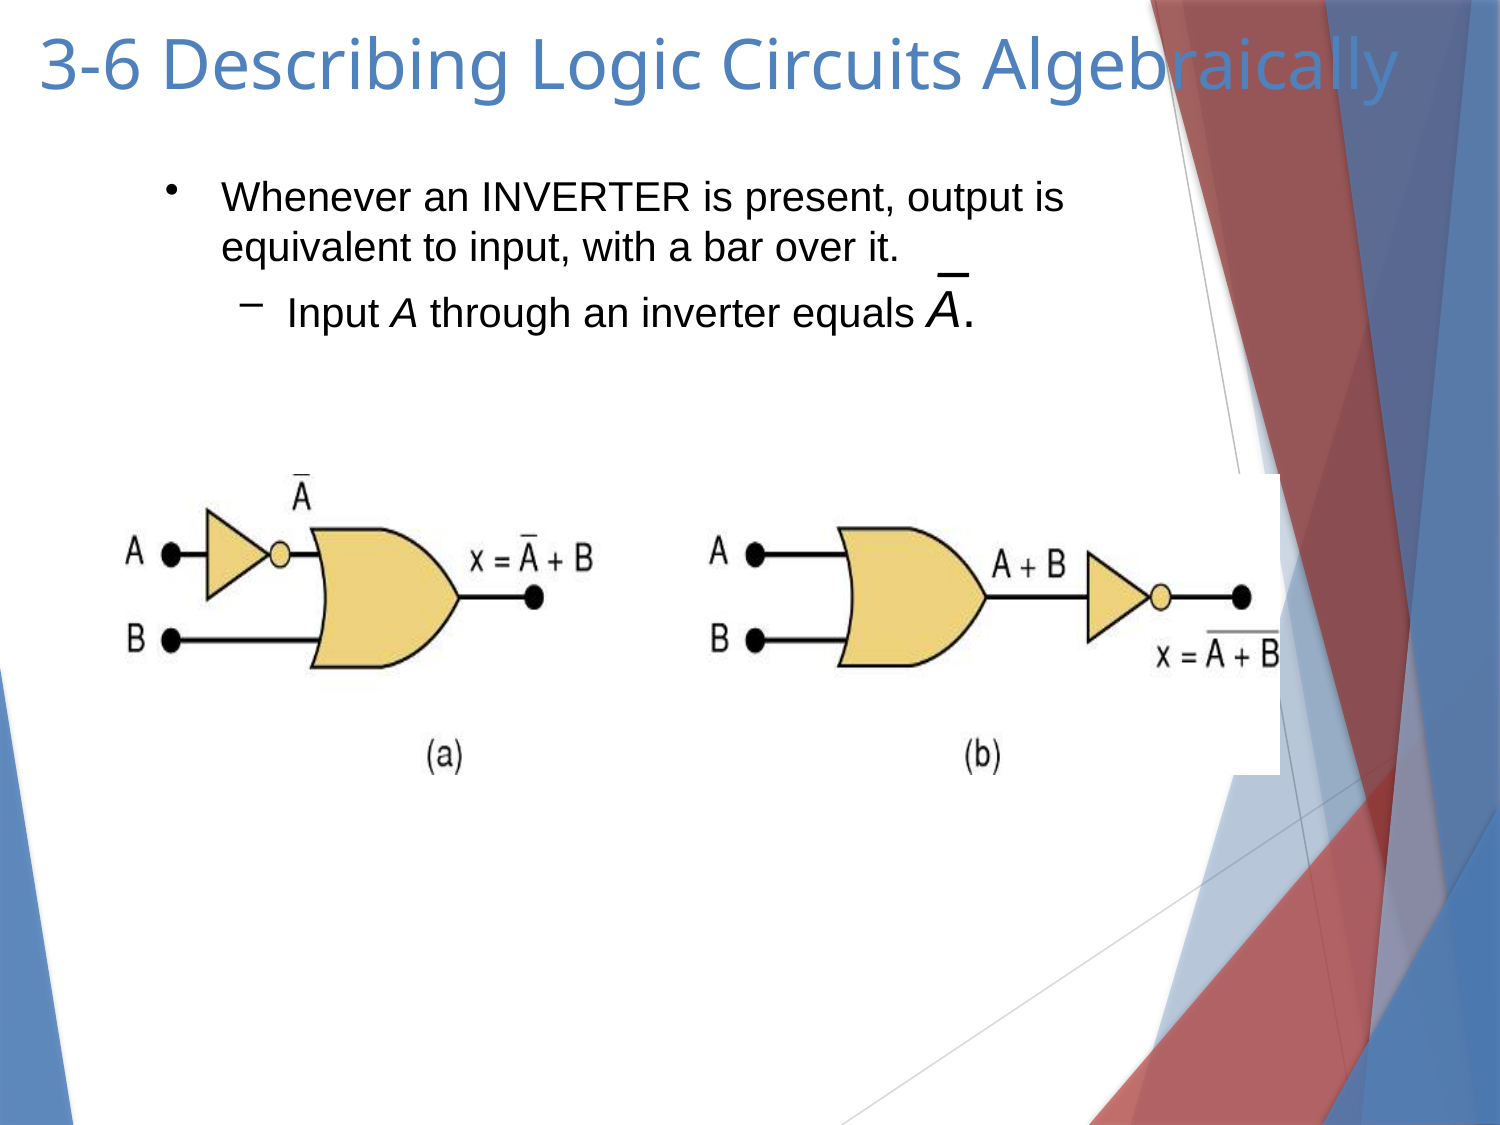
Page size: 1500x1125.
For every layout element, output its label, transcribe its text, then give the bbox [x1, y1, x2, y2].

picture [124, 474, 1280, 776]
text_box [149, 161, 1188, 401]
title 3-6 Describing Logic Circuits Algebraically [24, 11, 1481, 112]
